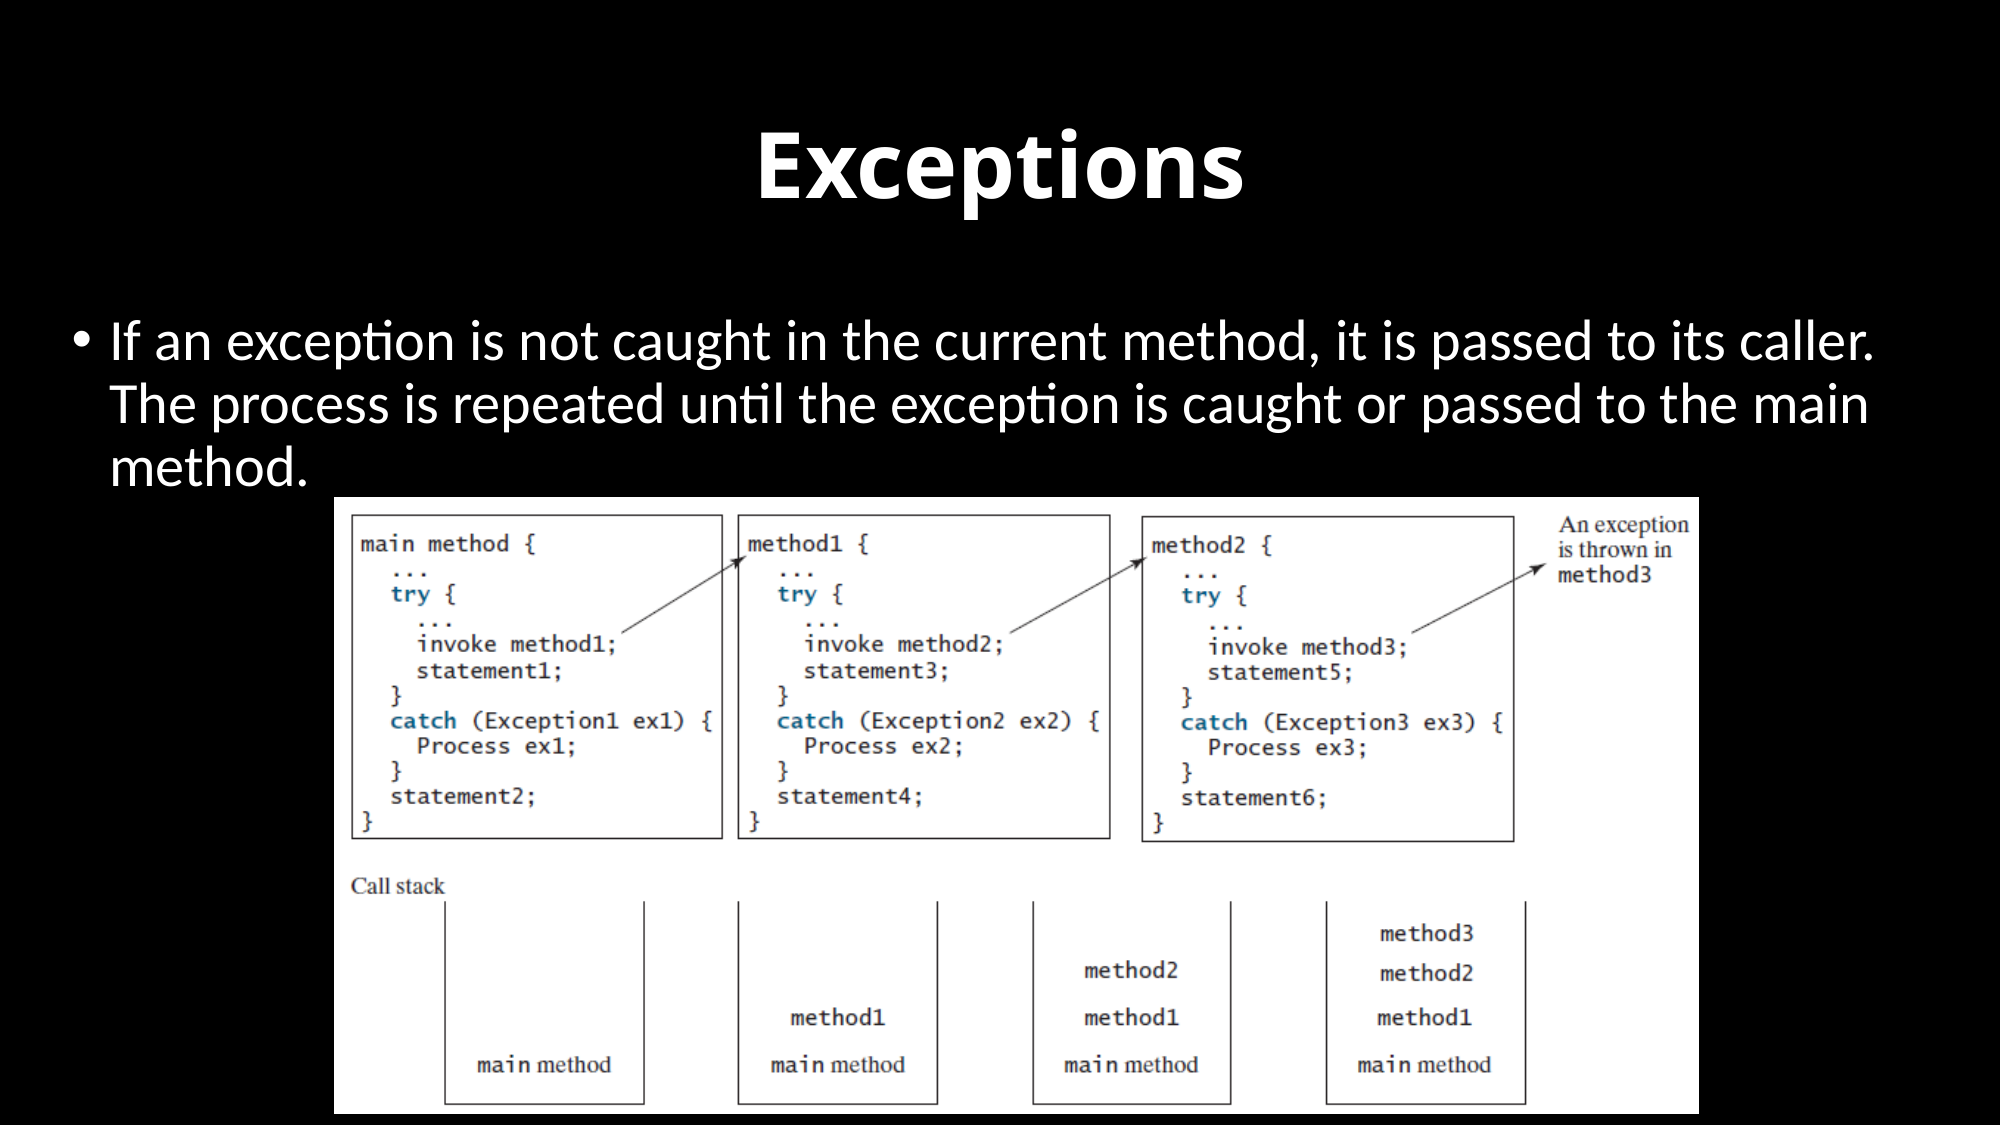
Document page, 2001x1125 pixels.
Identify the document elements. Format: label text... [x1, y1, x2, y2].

title Exceptions [137, 59, 1863, 278]
picture [334, 497, 1699, 1114]
list If an exception is not caught in the current method, it is passed to its caller. The process is repeated until the exception is caught or passed to the main method. [56, 302, 1944, 1017]
